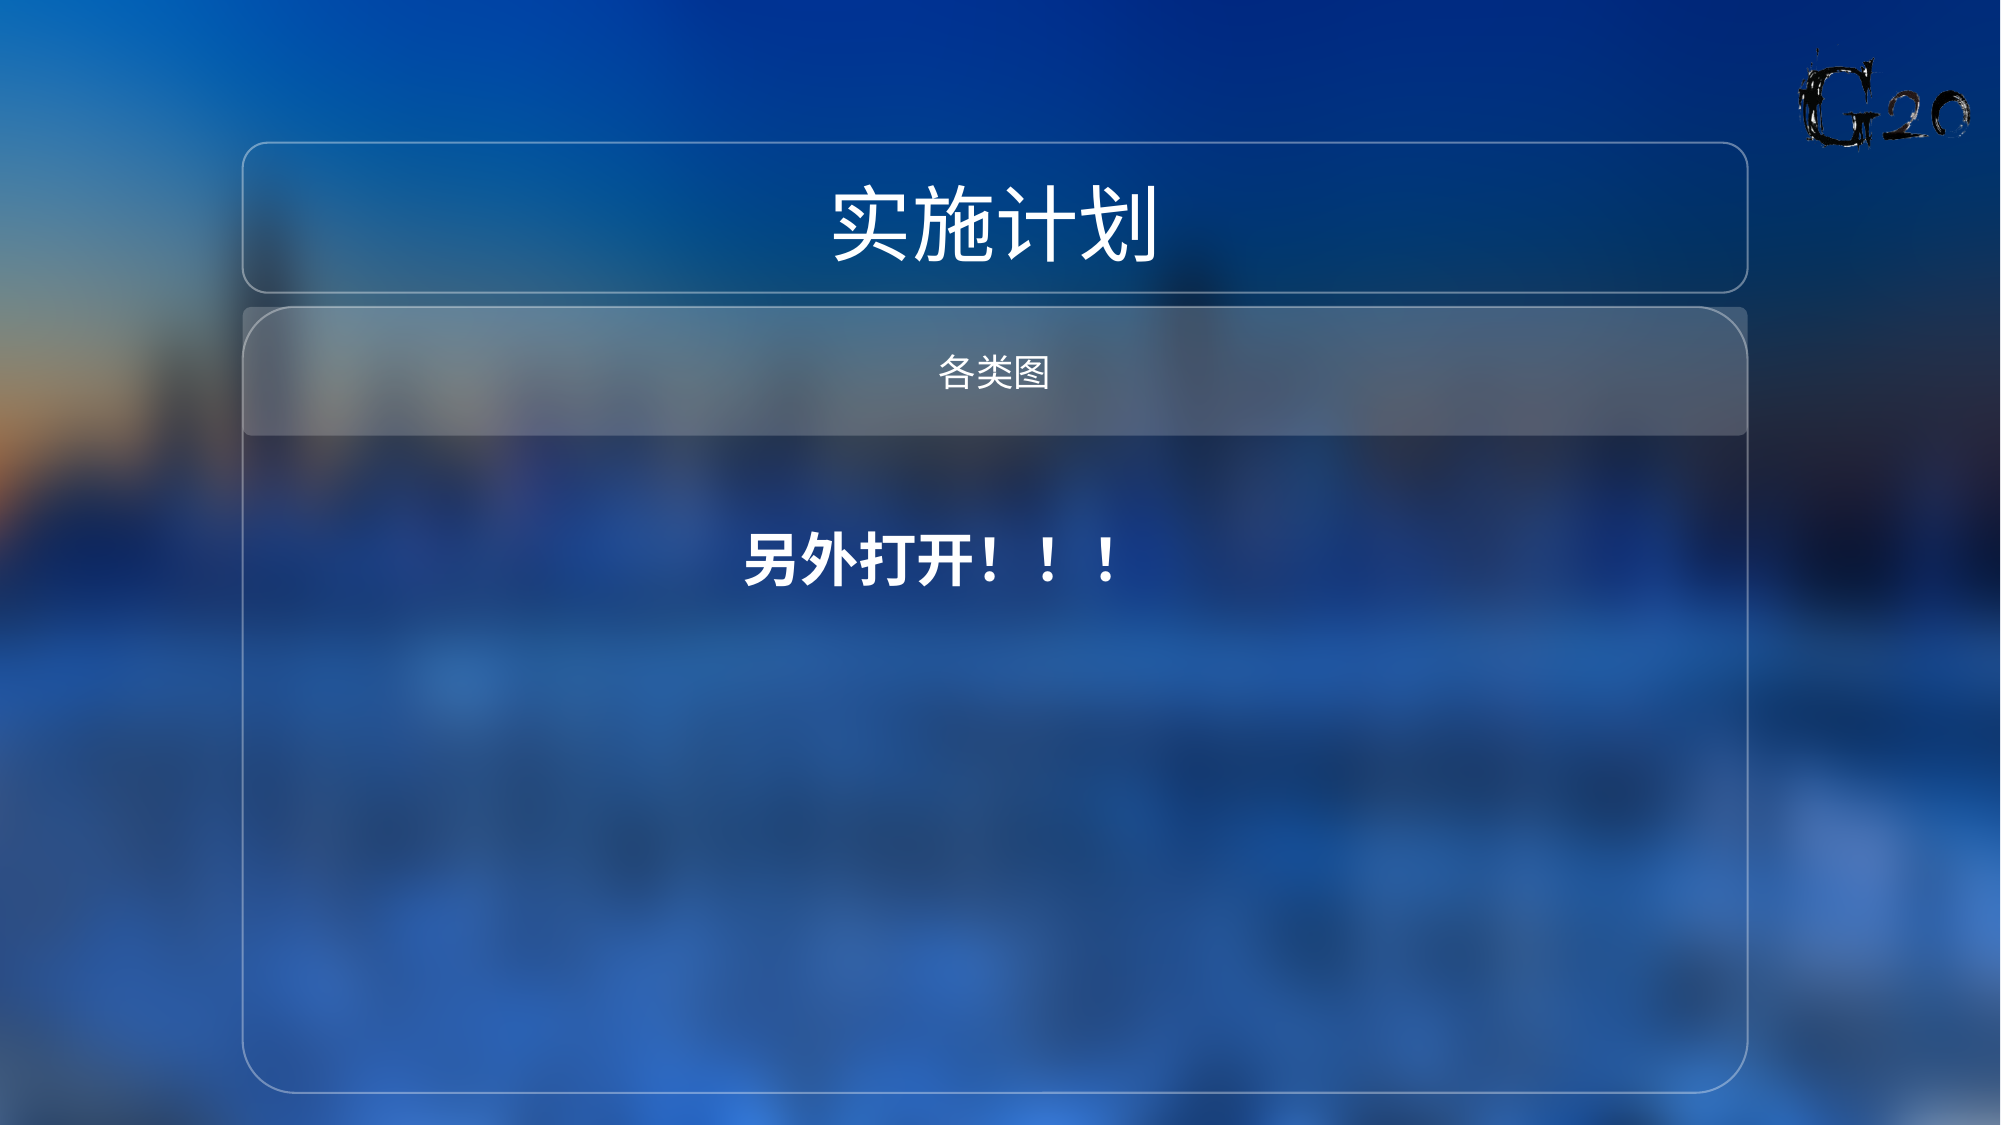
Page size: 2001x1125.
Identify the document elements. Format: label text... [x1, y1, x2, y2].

text_box [242, 142, 1708, 293]
picture [0, 0, 2001, 1125]
text_box [242, 429, 1748, 1093]
text_box 各类图 [242, 306, 1748, 436]
text_box 实施计划 [585, 164, 1405, 280]
text_box 另外打开！！！ [368, 515, 1622, 601]
